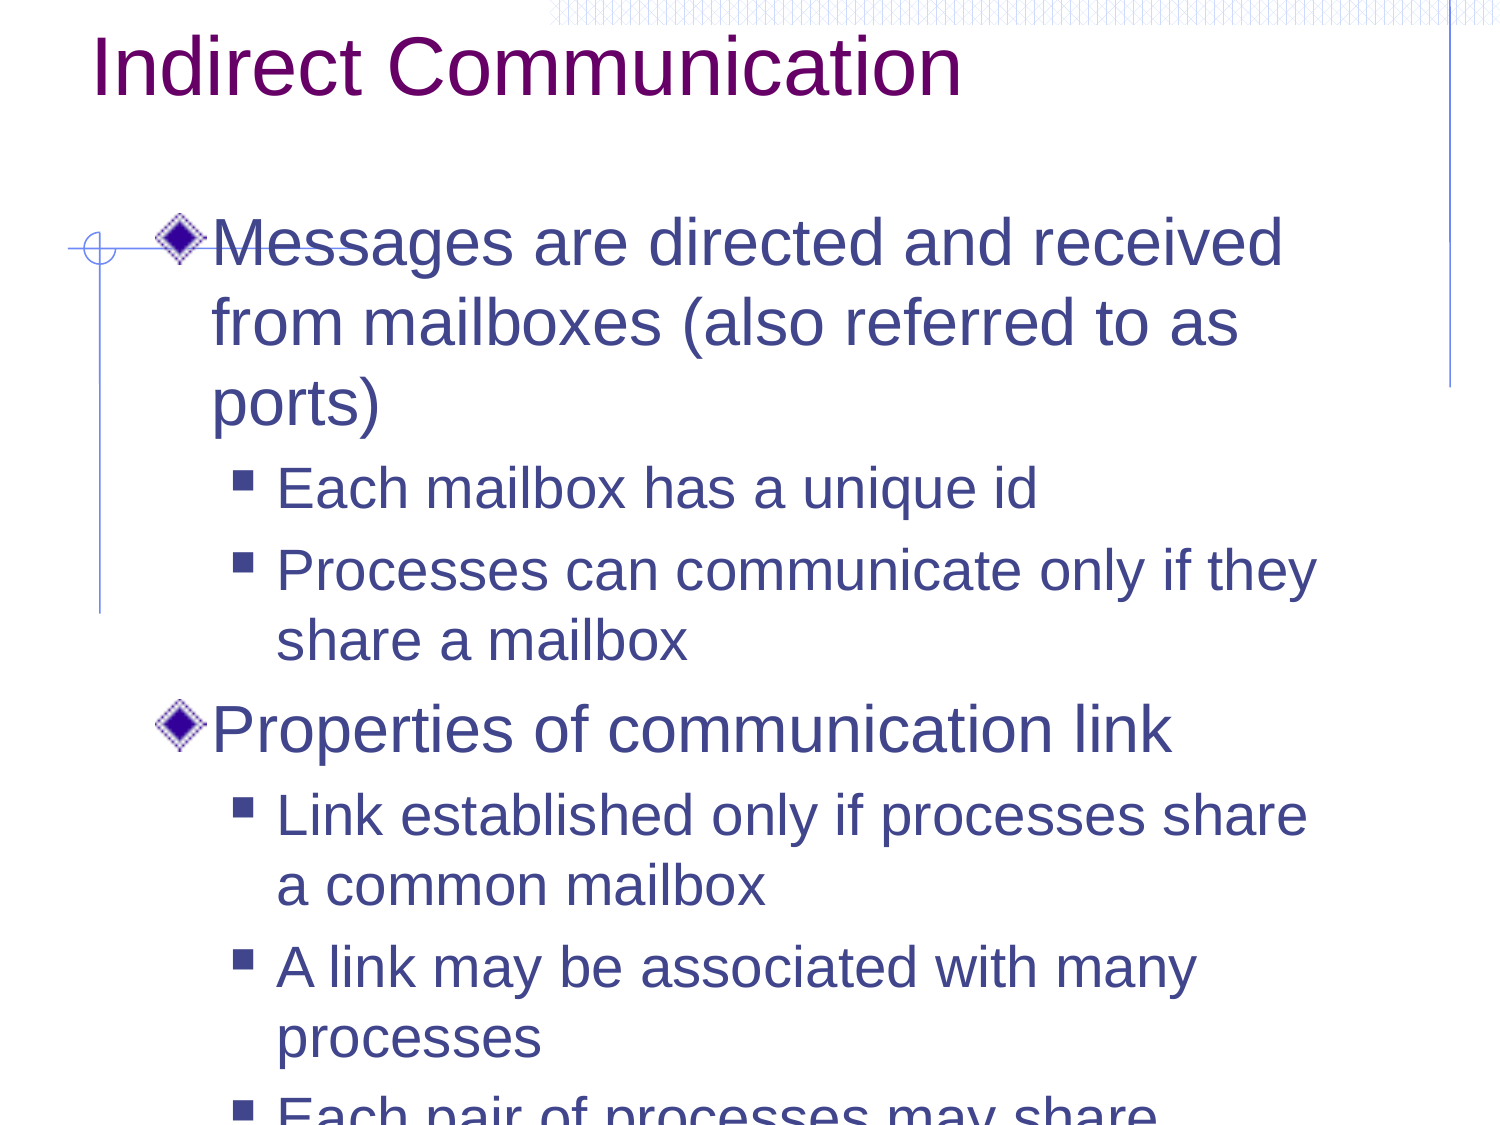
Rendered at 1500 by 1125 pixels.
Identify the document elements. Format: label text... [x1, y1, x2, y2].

picture [155, 699, 207, 752]
list Messages are directed and received from mailboxes (also referred to as ports) Each mailbox has a unique id Processes can communicate only if they share a mailbox Properties of communication link Link established only if processes share a common mailbox A link may be associated with many processes Each pair of processes may share several communication links Link may be unidirectional or bi-directional [139, 191, 1353, 874]
title Indirect Communication [74, 24, 1426, 120]
picture [155, 213, 207, 265]
